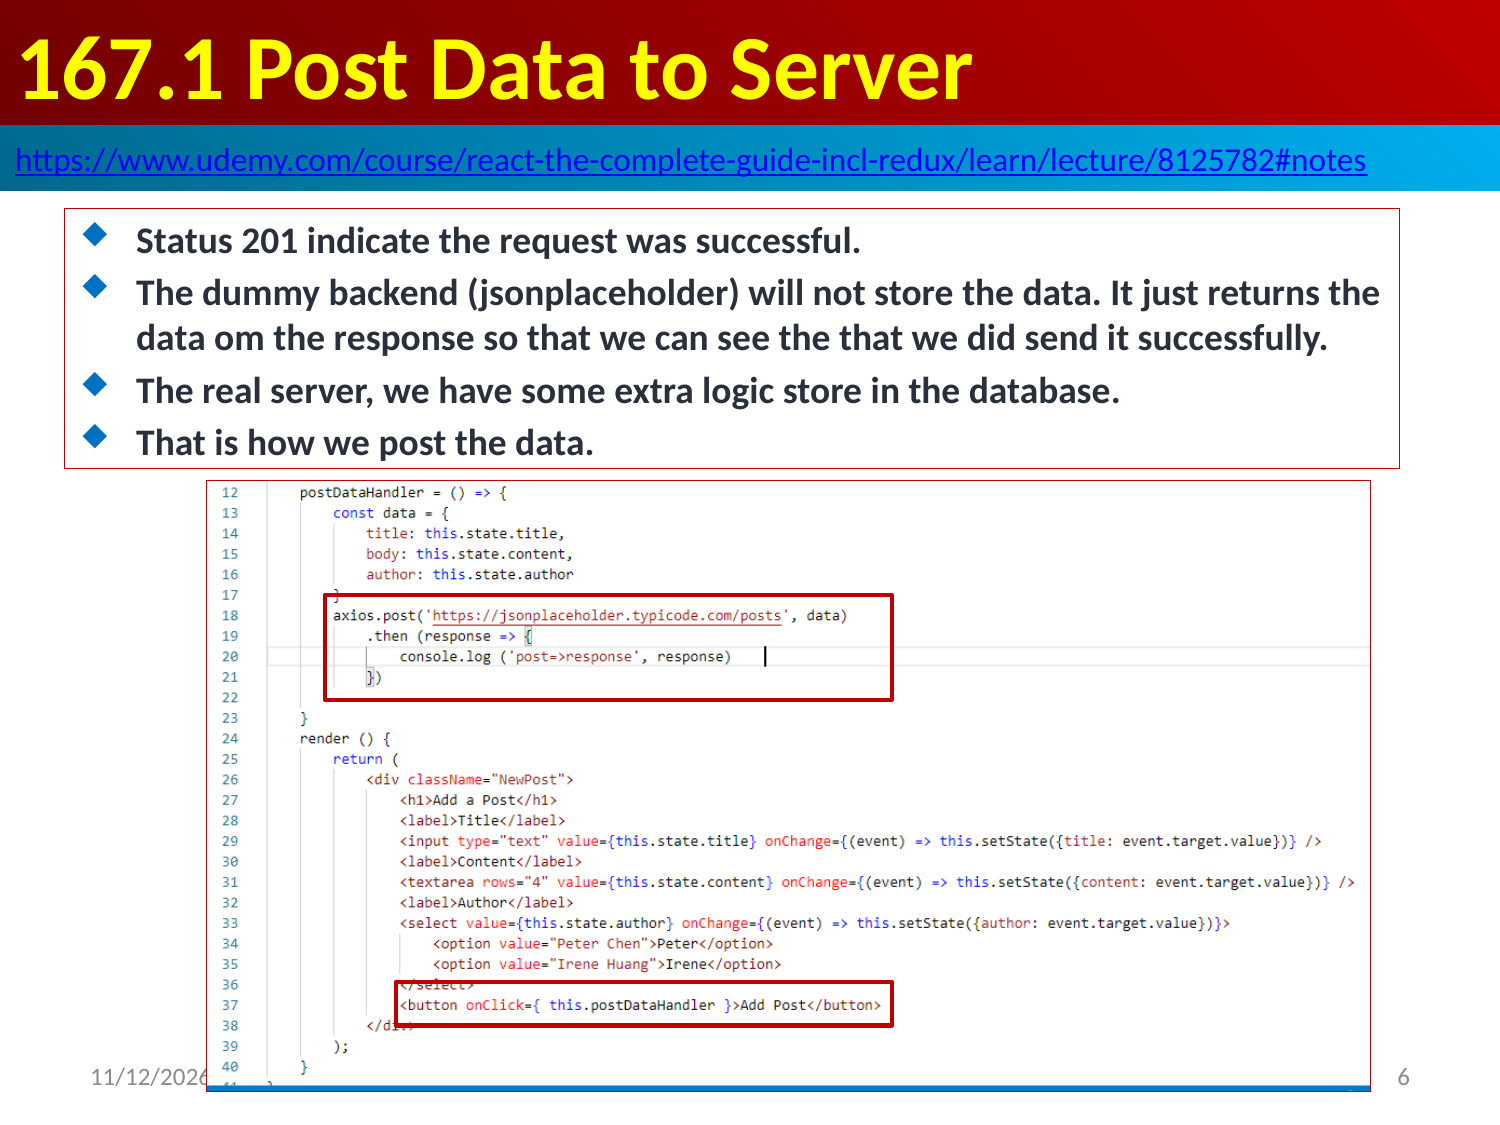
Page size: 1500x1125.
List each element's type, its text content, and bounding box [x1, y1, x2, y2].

slide_number 6 [1074, 1042, 1425, 1109]
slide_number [75, 1042, 425, 1109]
title 167.1 Post Data to Server [0, 0, 1500, 125]
text_box https://www.udemy.com/course/react-the-complete-guide-incl-redux/learn/lecture/8125782#notes [0, 125, 1500, 191]
picture [206, 480, 1371, 1093]
subtitle Status 201 indicate the request was successful. The dummy backend (jsonplaceholder) will not store the data. It just returns the data om the response so that we can see the that we did send it successfully. The real server, we have some extra logic store in the database. That is how we post the data. [64, 208, 1400, 469]
